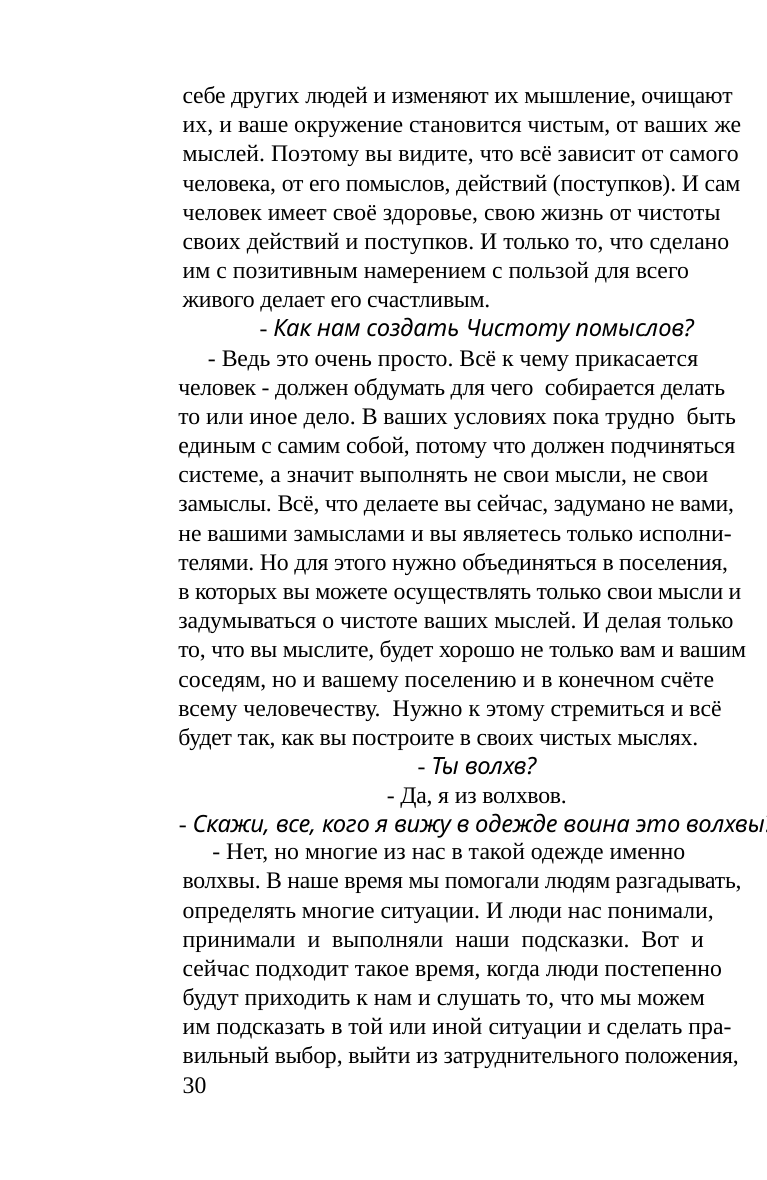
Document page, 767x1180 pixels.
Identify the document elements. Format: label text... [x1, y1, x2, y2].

text_box - Как нам создать Чистоту помыслов? [259, 312, 695, 341]
text_box - Ты волхв? [417, 750, 537, 779]
text_box - Да, я из волхвов. [386, 779, 568, 808]
text_box себе других людей и изменяют их мышление, очищают их, и ваше окружение становится чистым, от ваших же мыслей. Поэтому вы видите, что всё зависит от самого человека, от его помыслов, действий (поступков). И сам человек имеет своё здоровье, свою жизнь от чистоты своих действий и поступков. И только то, что сделано им с позитивным намерением с пользой для всего живого делает его счастливым. [182, 79, 743, 341]
text_box - Ведь это очень просто. Всё к чему прикасается человек - должен обдумать для чего собирается делать то или иное дело. В ваших условиях пока трудно быть единым с самим собой, потому что должен подчиняться системе, а значит выполнять не свои мысли, не свои замыслы. Всё, что делаете вы сейчас, задумано не вами, не вашими замыслами и вы являетесь только исполни- телями. Но для этого нужно объединяться в поселения, в которых вы можете осуществлять только свои мысли и задумываться о чистоте ваших мыслей. И делая только то, что вы мыслите, будет хорошо не только вам и вашим соседям, но и вашему поселению и в конечном счёте всему человечеству. Нужно к этому стремиться и всё будет так, как вы построите в своих чистых мыслях. [178, 341, 747, 780]
text_box - Скажи, все, кого я вижу в одежде воина это волхвы? [178, 808, 767, 867]
text_box - Нет, но многие из нас в такой одежде именно волхвы. В наше время мы помогали людям разгадывать, определять многие ситуации. И люди нас понимали, принимали и выполняли наши подсказки. Вот и сейчас подходит такое время, когда люди постепенно будут приходить к нам и слушать то, что мы можем им подсказать в той или иной ситуации и сделать пра- вильный выбор, выйти из затруднительного положения, 30 [182, 835, 743, 1129]
